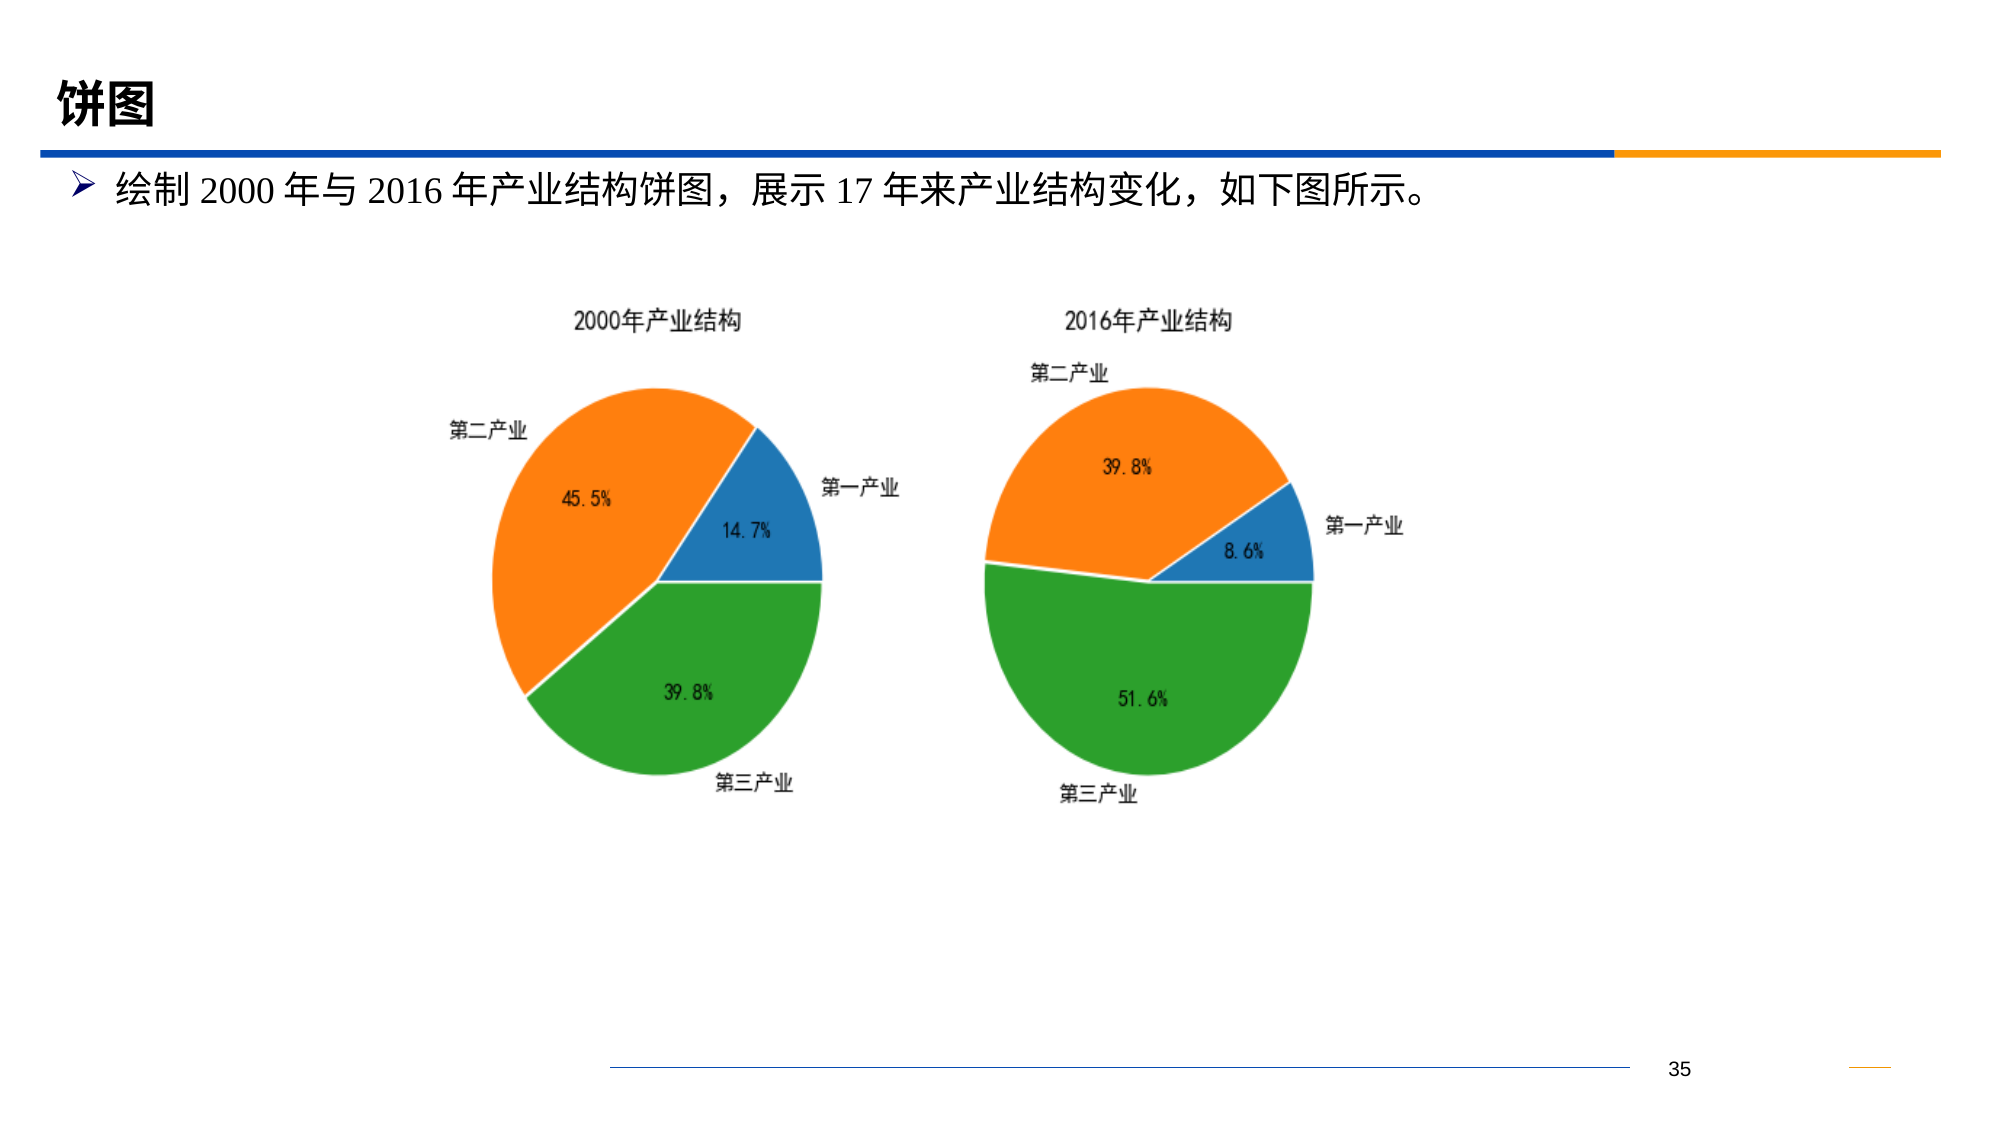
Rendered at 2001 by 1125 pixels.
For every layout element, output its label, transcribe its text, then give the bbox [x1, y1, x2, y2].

picture [432, 292, 1418, 843]
title 饼图 [41, 58, 1842, 146]
text_box 绘制2000年与2016年产业结构饼图，展示17年来产业结构变化，如下图所示。 [53, 151, 1941, 225]
